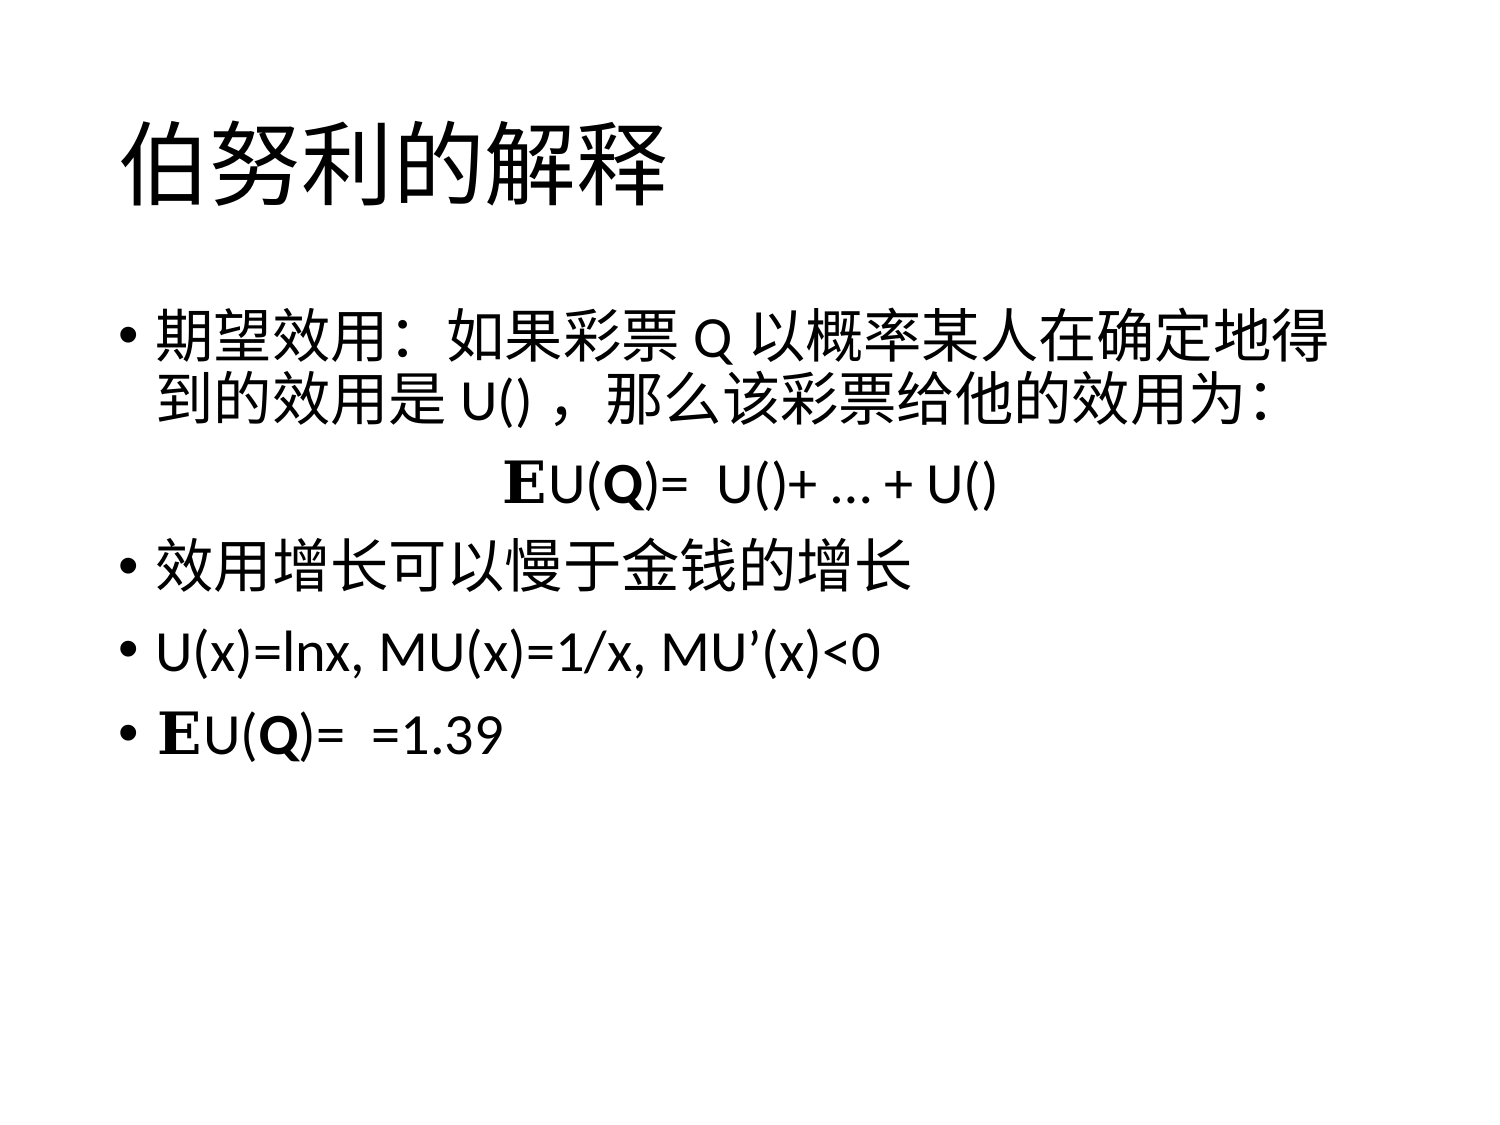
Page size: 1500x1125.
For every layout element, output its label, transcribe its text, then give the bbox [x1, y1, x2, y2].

title 伯努利的解释 [103, 59, 1397, 278]
